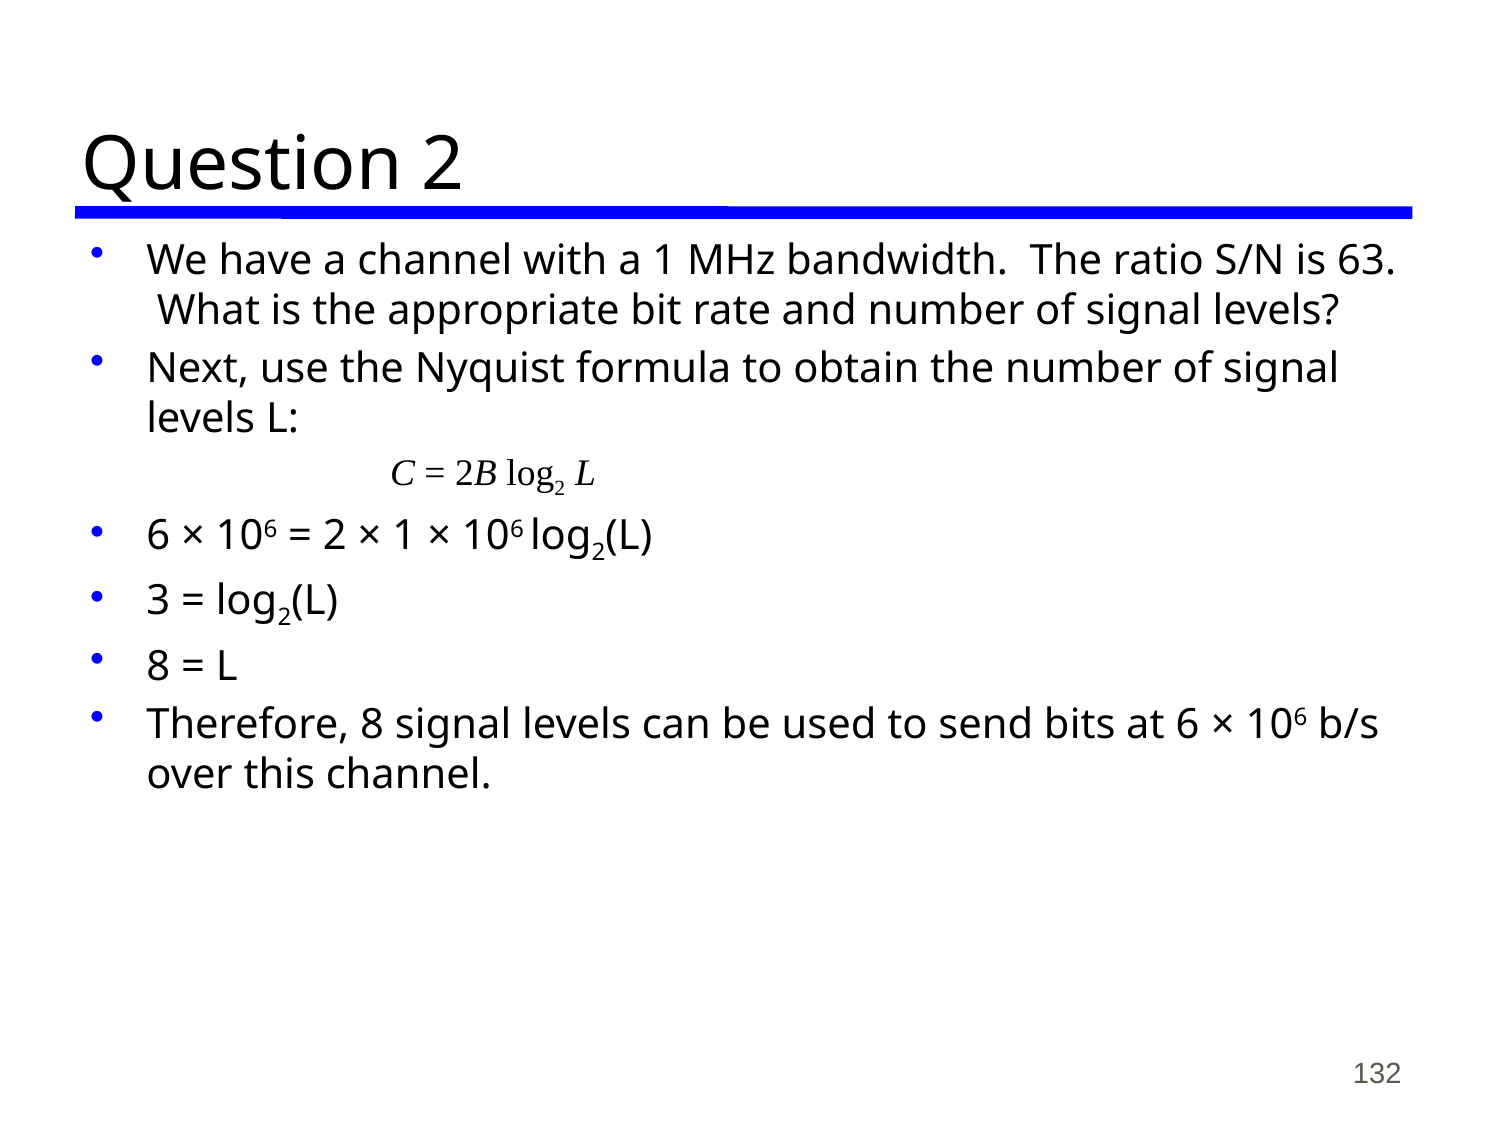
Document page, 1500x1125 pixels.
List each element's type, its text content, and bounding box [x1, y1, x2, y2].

slide_number 132 [1103, 1021, 1417, 1098]
title Question 2 [66, 24, 1413, 213]
list We have a channel with a 1 MHz bandwidth. The ratio S/N is 63. What is the appropriate bit rate and number of signal levels? Next, use the Nyquist formula to obtain the number of signal levels L: C = 2B log2 L 6 × 106 = 2 × 1 × 106 log2(L) 3 = log2(L) 8 = L Therefore, 8 signal levels can be used to send bits at 6 × 106 b/s over this channel. [74, 224, 1417, 994]
